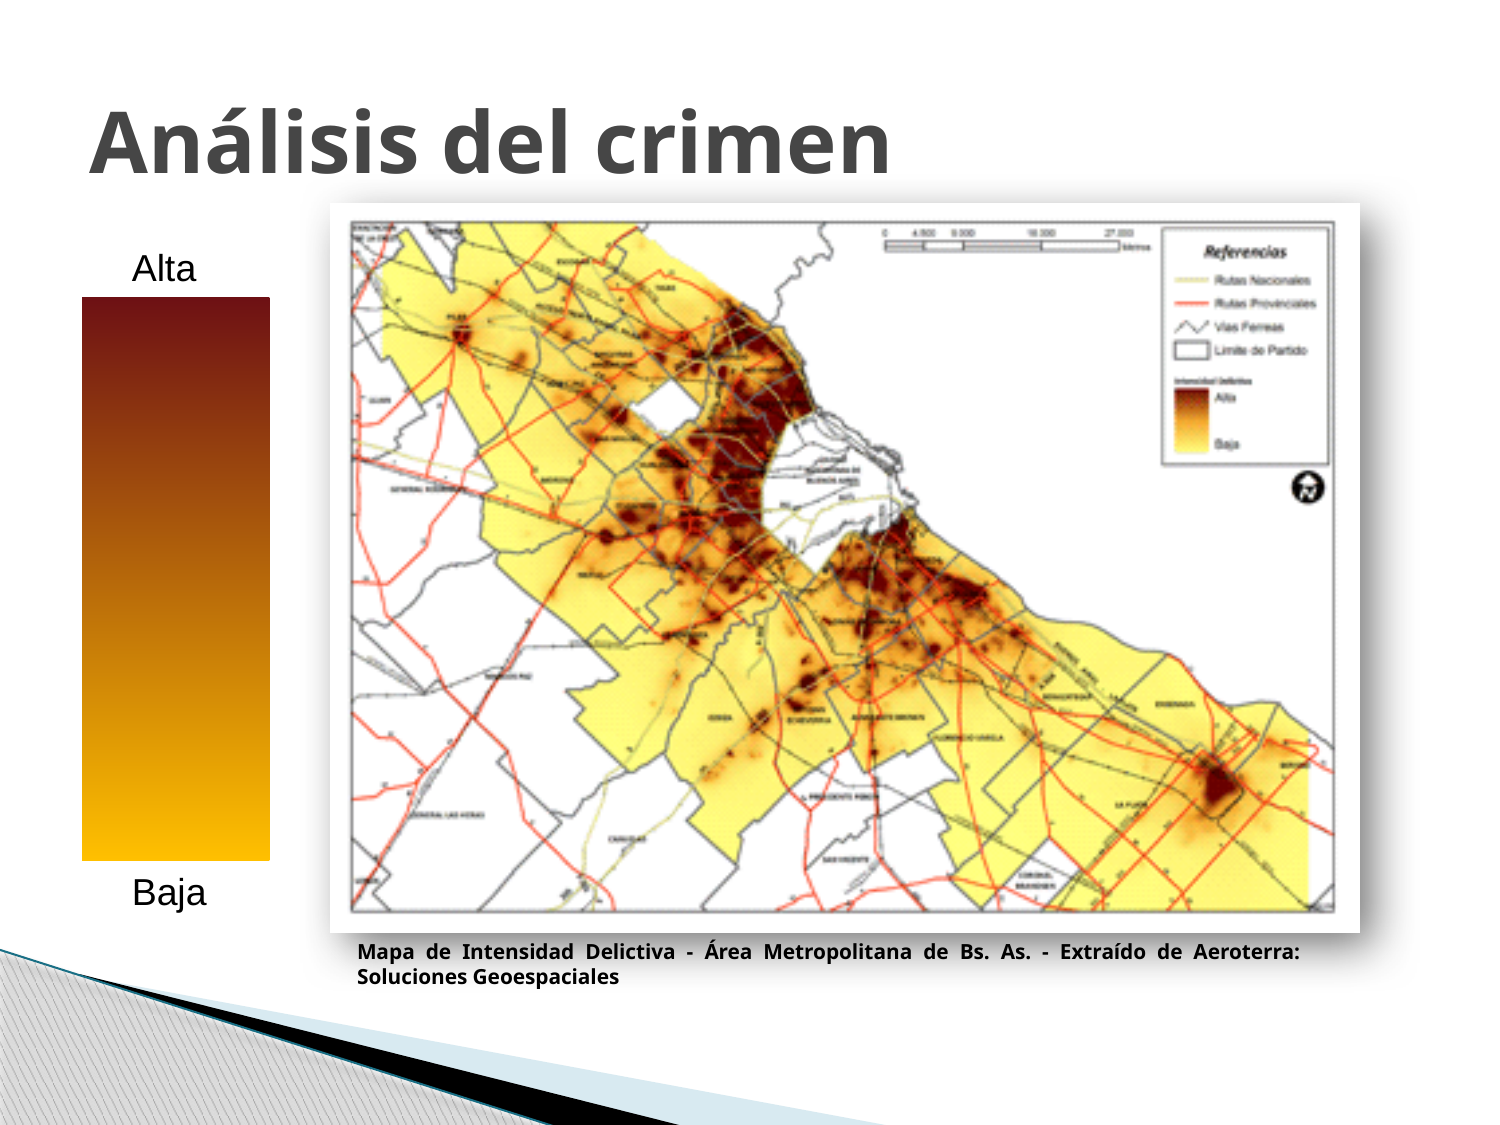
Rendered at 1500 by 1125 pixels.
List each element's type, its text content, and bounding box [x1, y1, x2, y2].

text_box [78, 293, 274, 865]
text_box Baja [117, 860, 235, 920]
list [330, 203, 1360, 933]
text_box Mapa de Intensidad Delictiva - Área Metropolitana de Bs. As. - Extraído de Aeroterra: Soluciones Geoespaciales [342, 944, 1315, 996]
text_box Alta [117, 236, 235, 297]
title Análisis del crimen [75, 45, 1425, 233]
